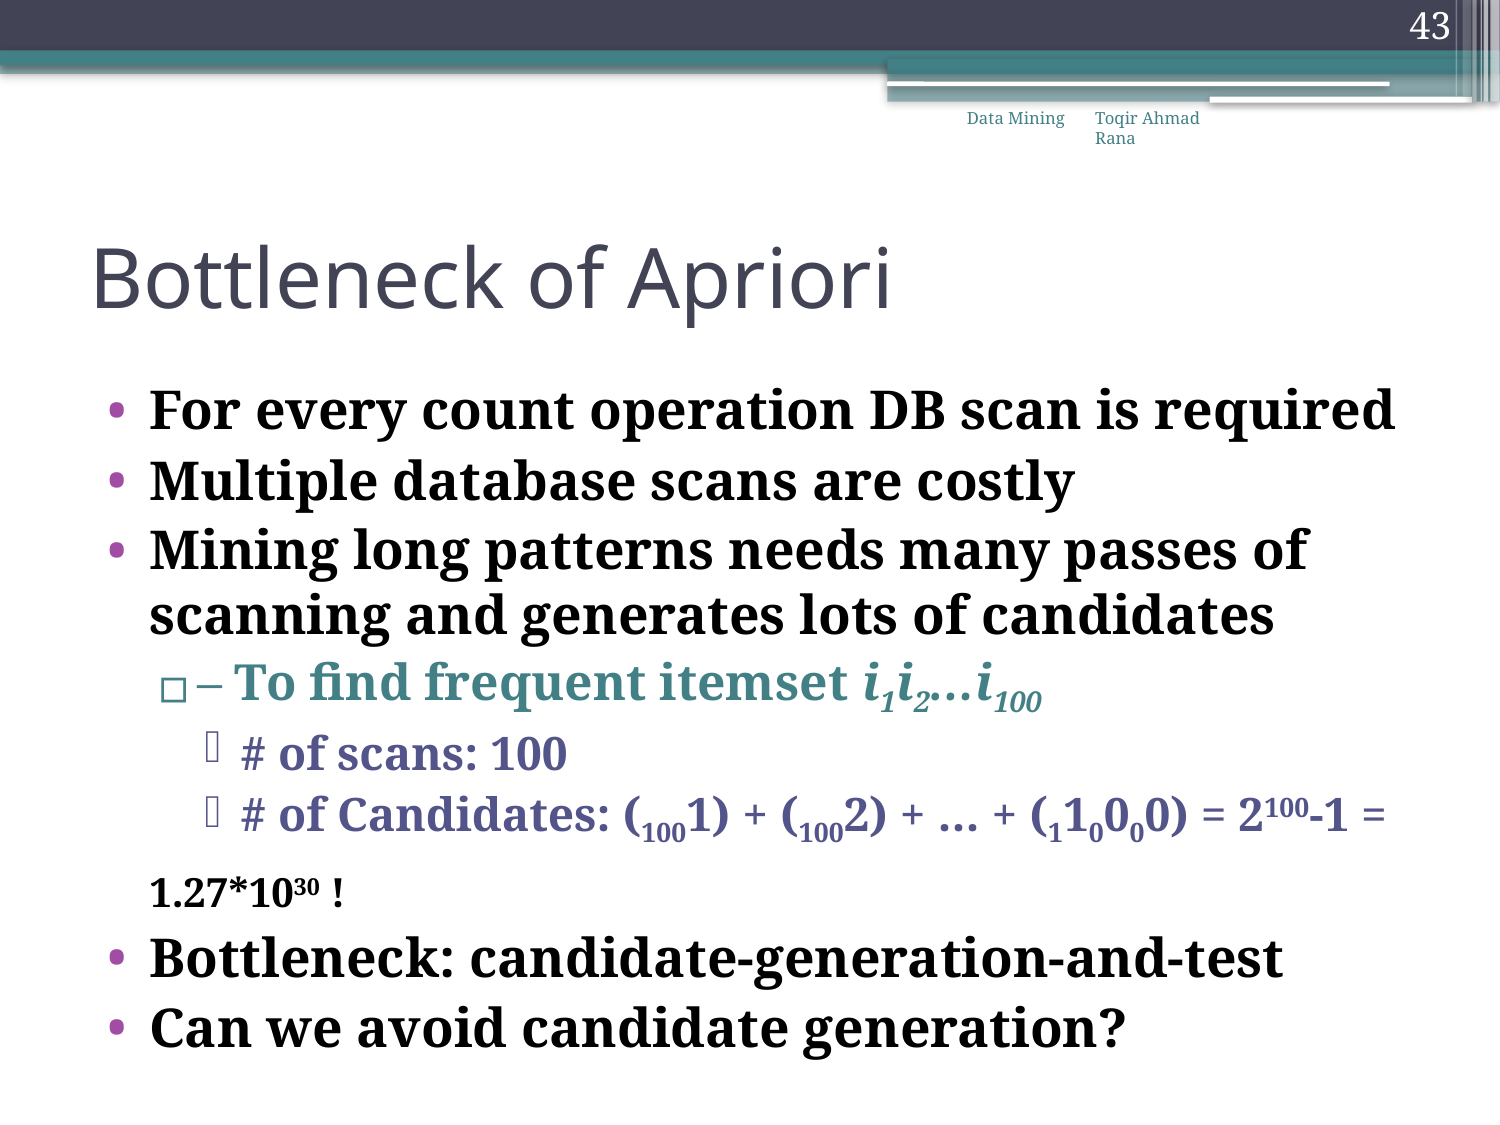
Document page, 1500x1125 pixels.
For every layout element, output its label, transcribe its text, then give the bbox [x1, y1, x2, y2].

slide_number 43 [1341, 0, 1466, 61]
title Bottleneck of Apriori [75, 187, 1425, 363]
footer Data Mining [862, 100, 1080, 176]
list For every count operation DB scan is required Multiple database scans are costly Mining long patterns needs many passes of scanning and generates lots of candidates – To find frequent itemset i1i2…i100 # of scans: 100 # of Candidates: (1001) + (1002) + … + (110000) = 2100-1 = 1.27*1030 ! Bottleneck: candidate-generation-and-test Can we avoid candidate generation? [75, 368, 1425, 1079]
slide_number Toqir Ahmad Rana [1080, 100, 1238, 176]
